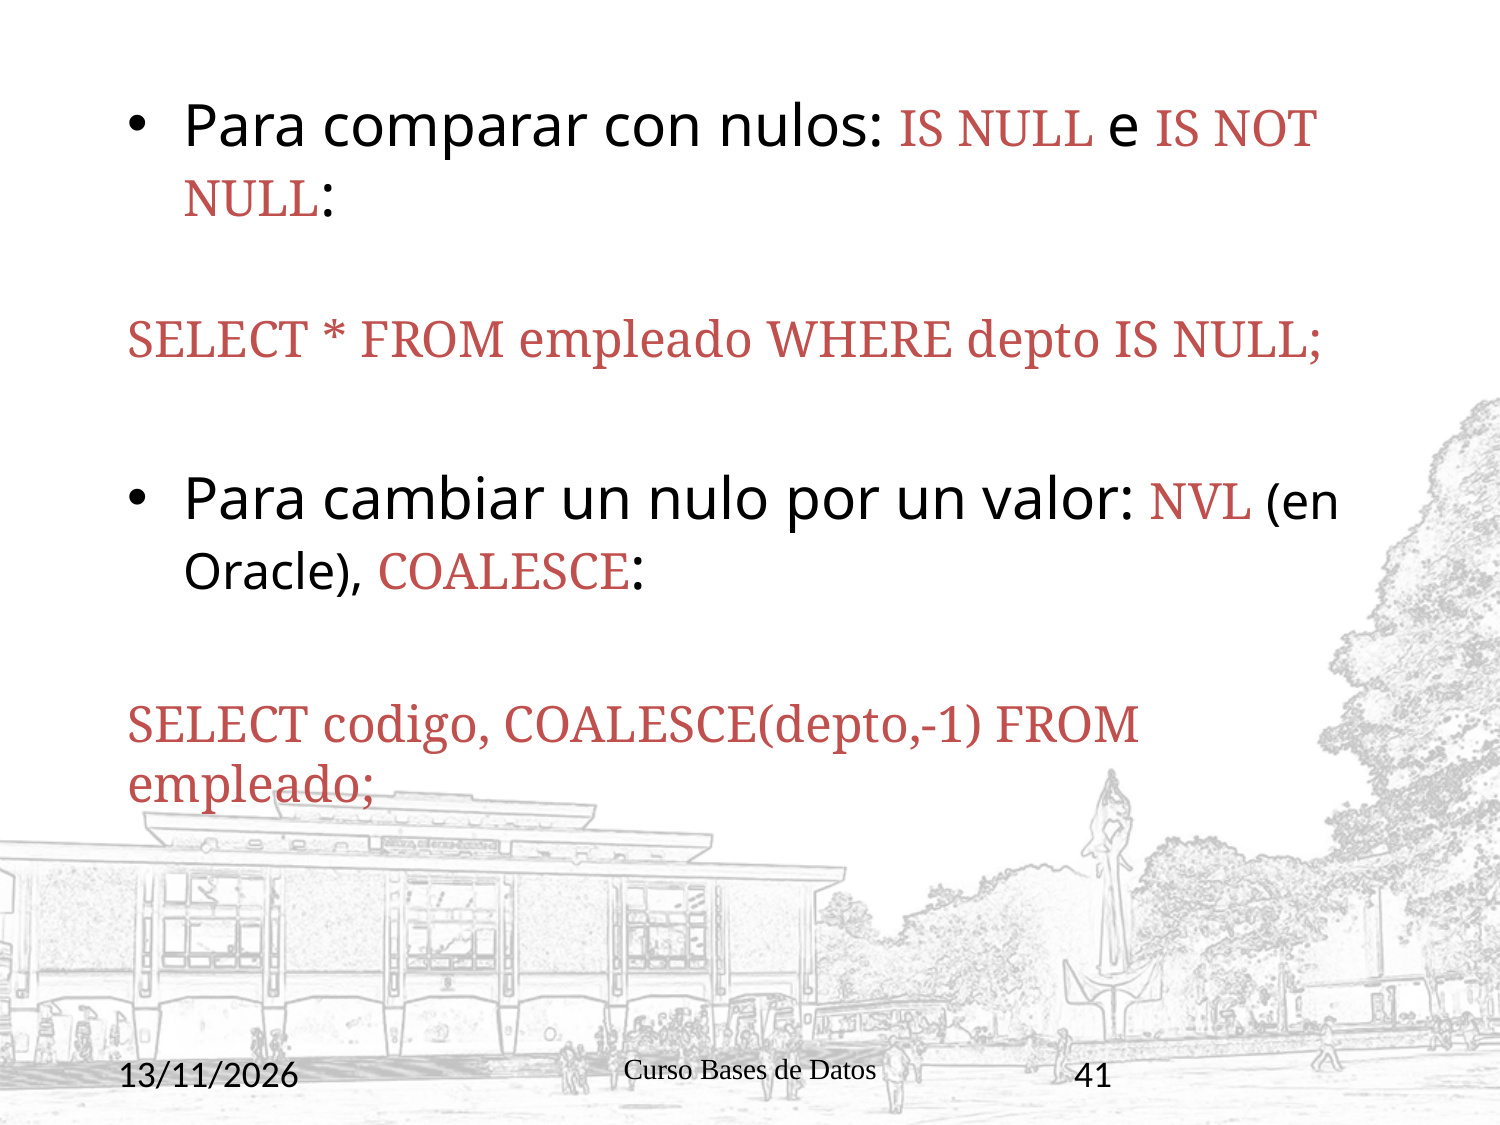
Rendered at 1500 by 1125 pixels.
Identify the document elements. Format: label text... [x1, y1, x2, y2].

slide_number 41 [1059, 1042, 1397, 1103]
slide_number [103, 1042, 441, 1103]
list Para comparar con nulos: IS NULL e IS NOT NULL: SELECT * FROM empleado WHERE depto IS NULL; Para cambiar un nulo por un valor: NVL (en Oracle), COALESCE: SELECT codigo, COALESCE(depto,-1) FROM empleado; [112, 80, 1388, 872]
footer Curso Bases de Datos [496, 1042, 1004, 1103]
